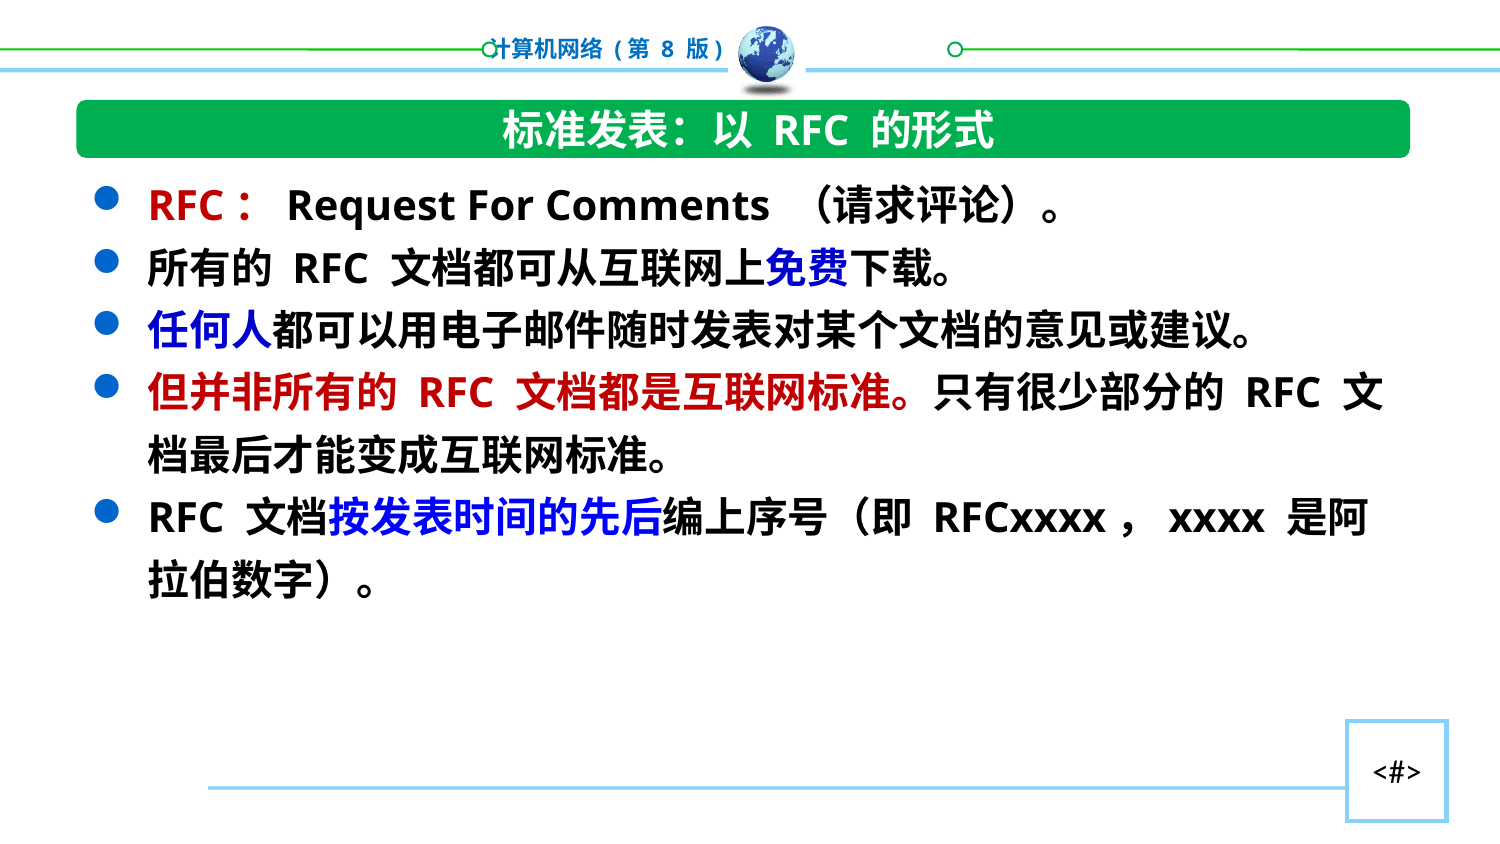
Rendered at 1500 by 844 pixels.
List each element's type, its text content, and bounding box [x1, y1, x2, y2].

picture [736, 24, 796, 99]
list 标准发表：以 RFC 的形式 [204, 99, 1293, 158]
list RFC：Request For Comments （请求评论）。 所有的 RFC 文档都可从互联网上免费下载。 任何人都可以用电子邮件随时发表对某个文档的意见或建议。 但并非所有的 RFC 文档都是互联网标准。只有很少部分的 RFC 文档最后才能变成互联网标准。 RFC 文档按发表时间的先后编上序号（即 RFCxxxx，xxxx 是阿拉伯数字）。 [76, 159, 1410, 716]
